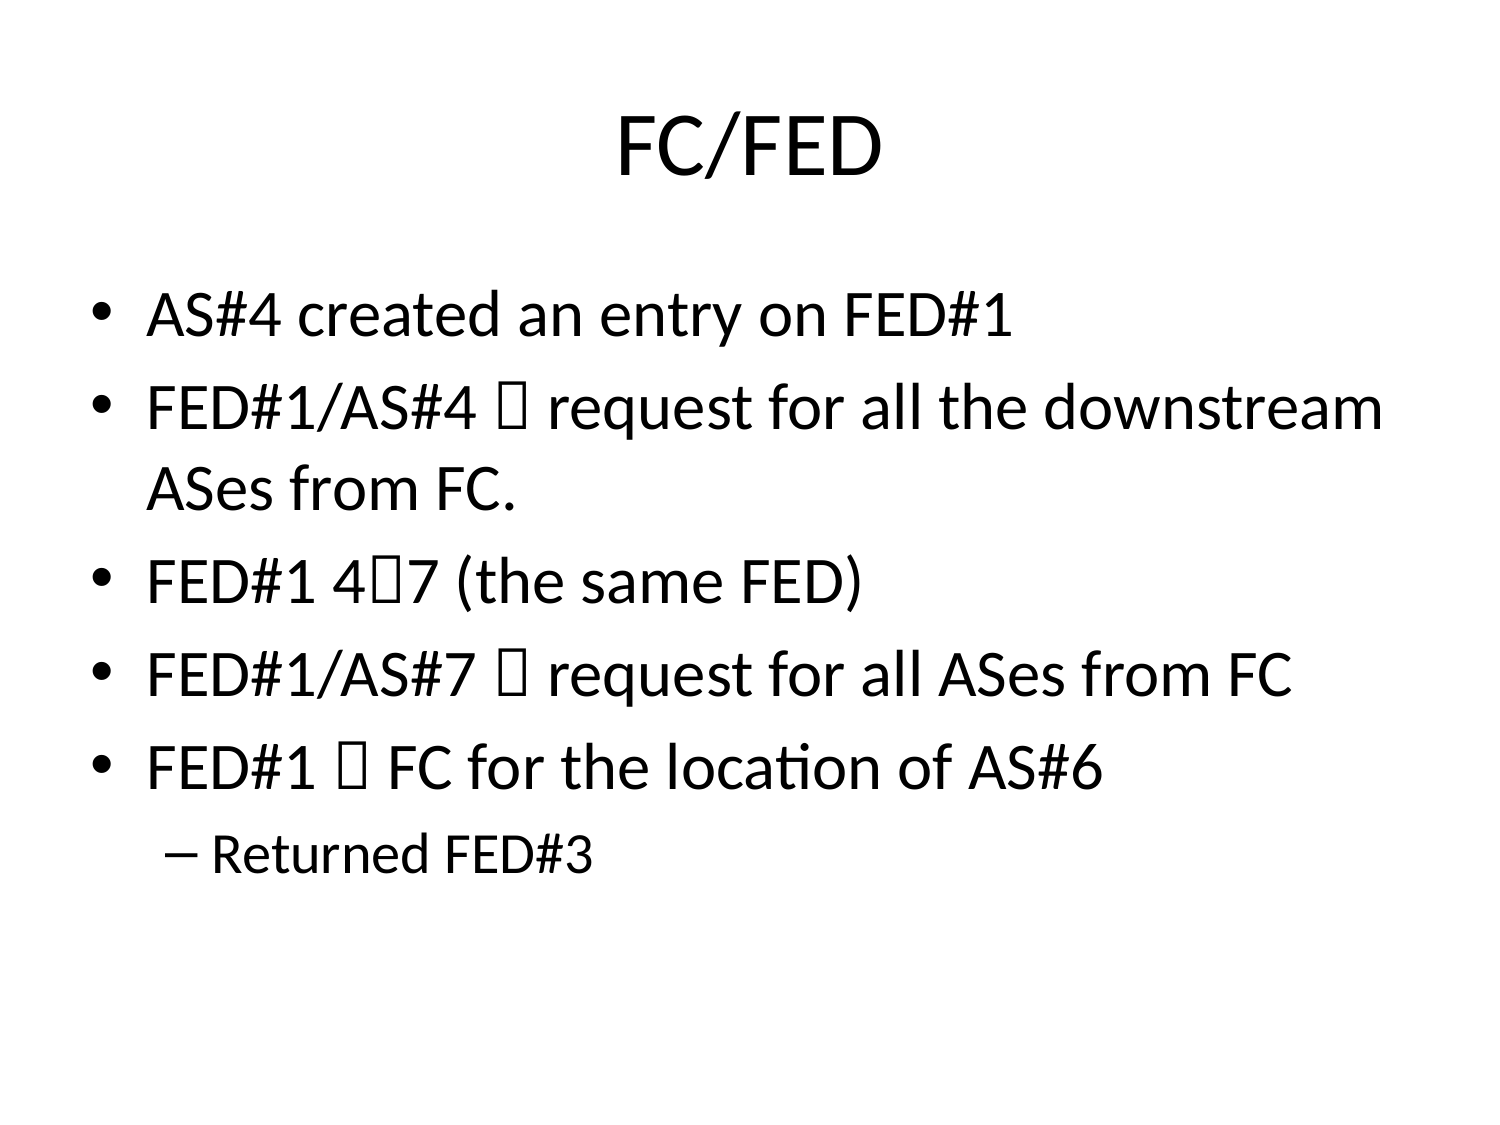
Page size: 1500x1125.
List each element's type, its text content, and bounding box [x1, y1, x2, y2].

title FC/FED [75, 45, 1425, 233]
list AS#4 created an entry on FED#1 FED#1/AS#4  request for all the downstream ASes from FC. FED#1 47 (the same FED) FED#1/AS#7  request for all ASes from FC FED#1  FC for the location of AS#6 Returned FED#3 [75, 262, 1425, 1005]
